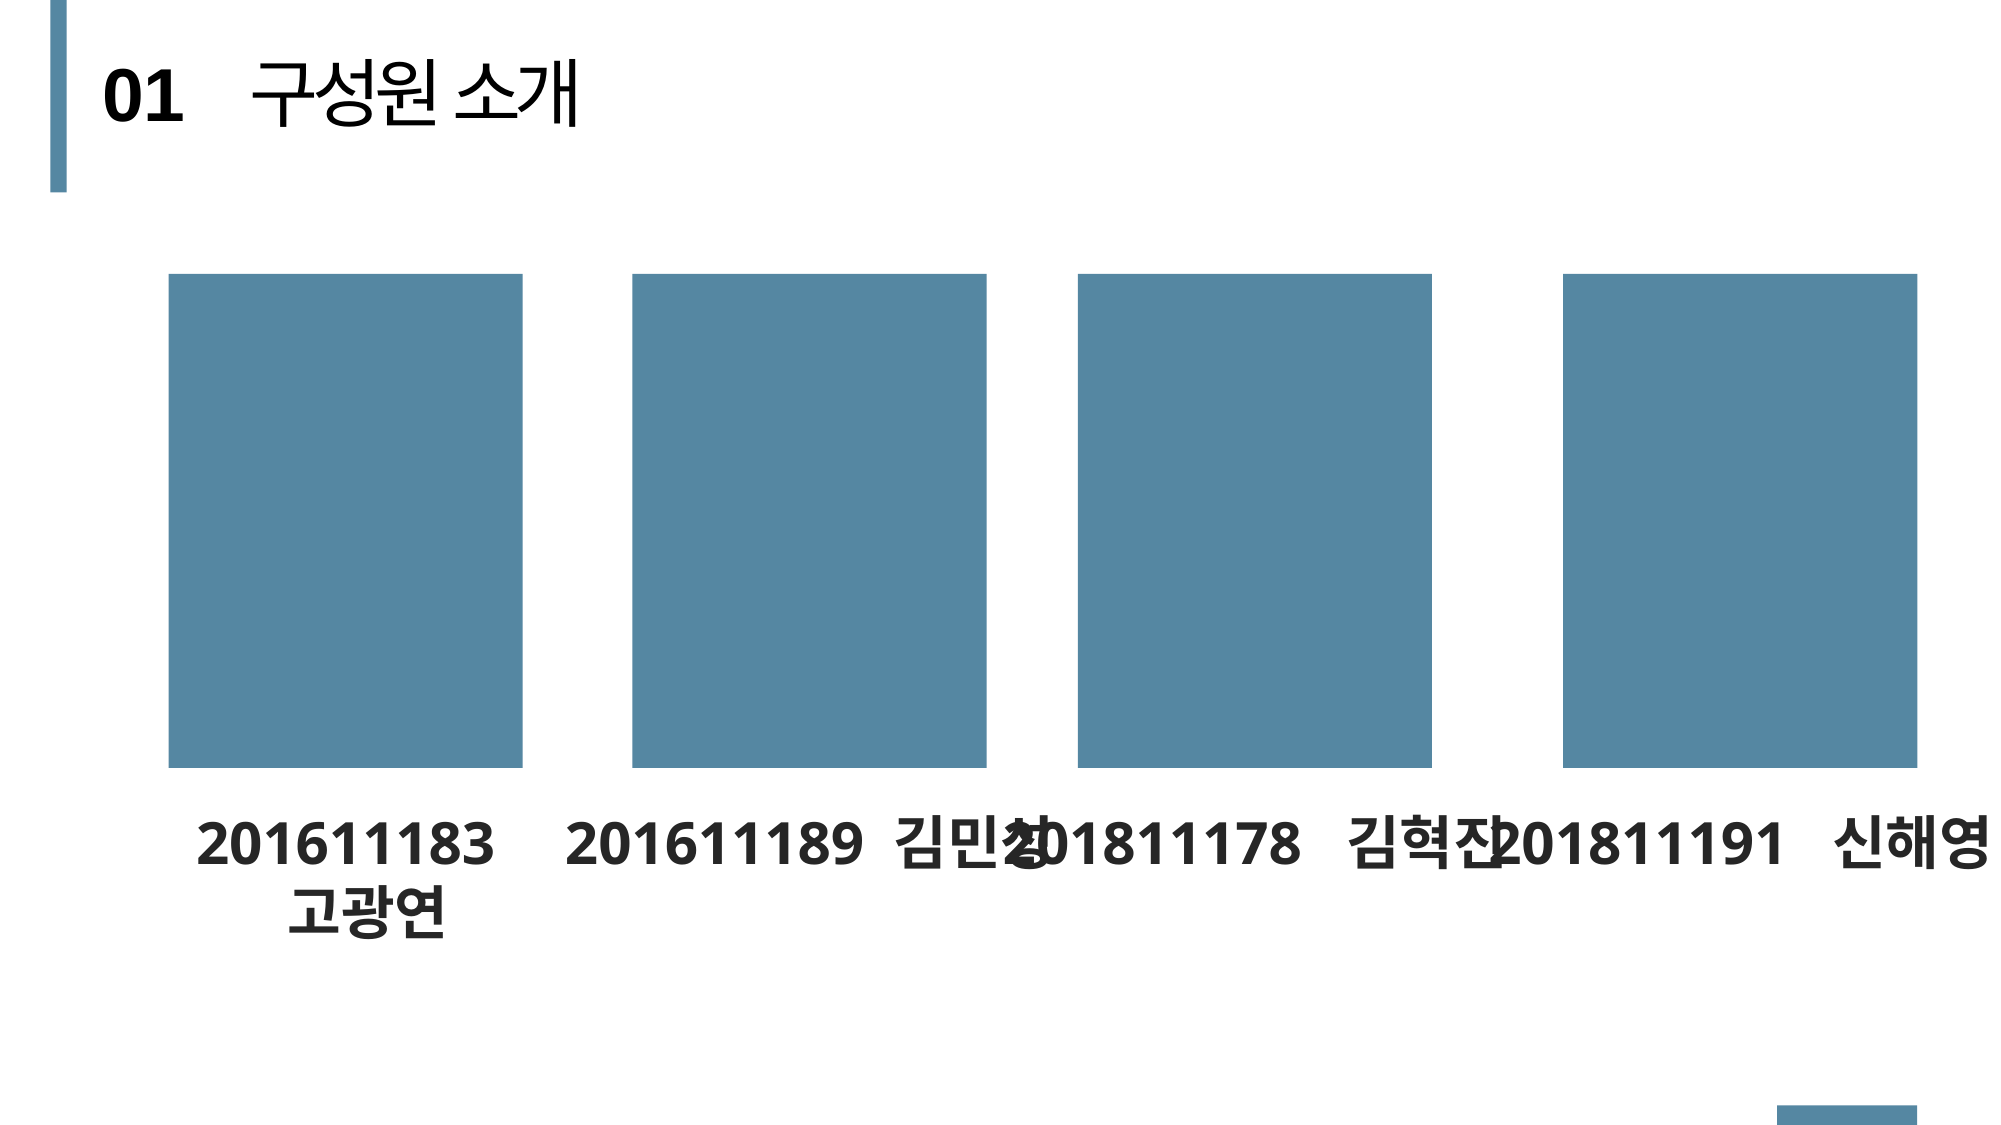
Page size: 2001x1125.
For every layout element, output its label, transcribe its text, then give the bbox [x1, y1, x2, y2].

text_box 201611189 김민성 [550, 798, 987, 884]
text_box 01 [87, 39, 201, 144]
text_box [1077, 273, 1433, 769]
text_box 201811178 김혁진 [987, 798, 1473, 884]
text_box 201811191 신해영 [1473, 798, 2000, 884]
text_box [49, 0, 68, 193]
text_box [1776, 1104, 1918, 1125]
text_box 구성원 소개 [234, 39, 600, 144]
text_box [1562, 273, 1918, 769]
text_box [631, 273, 988, 769]
text_box [168, 273, 524, 769]
text_box 201611183 고광연 [181, 798, 510, 954]
